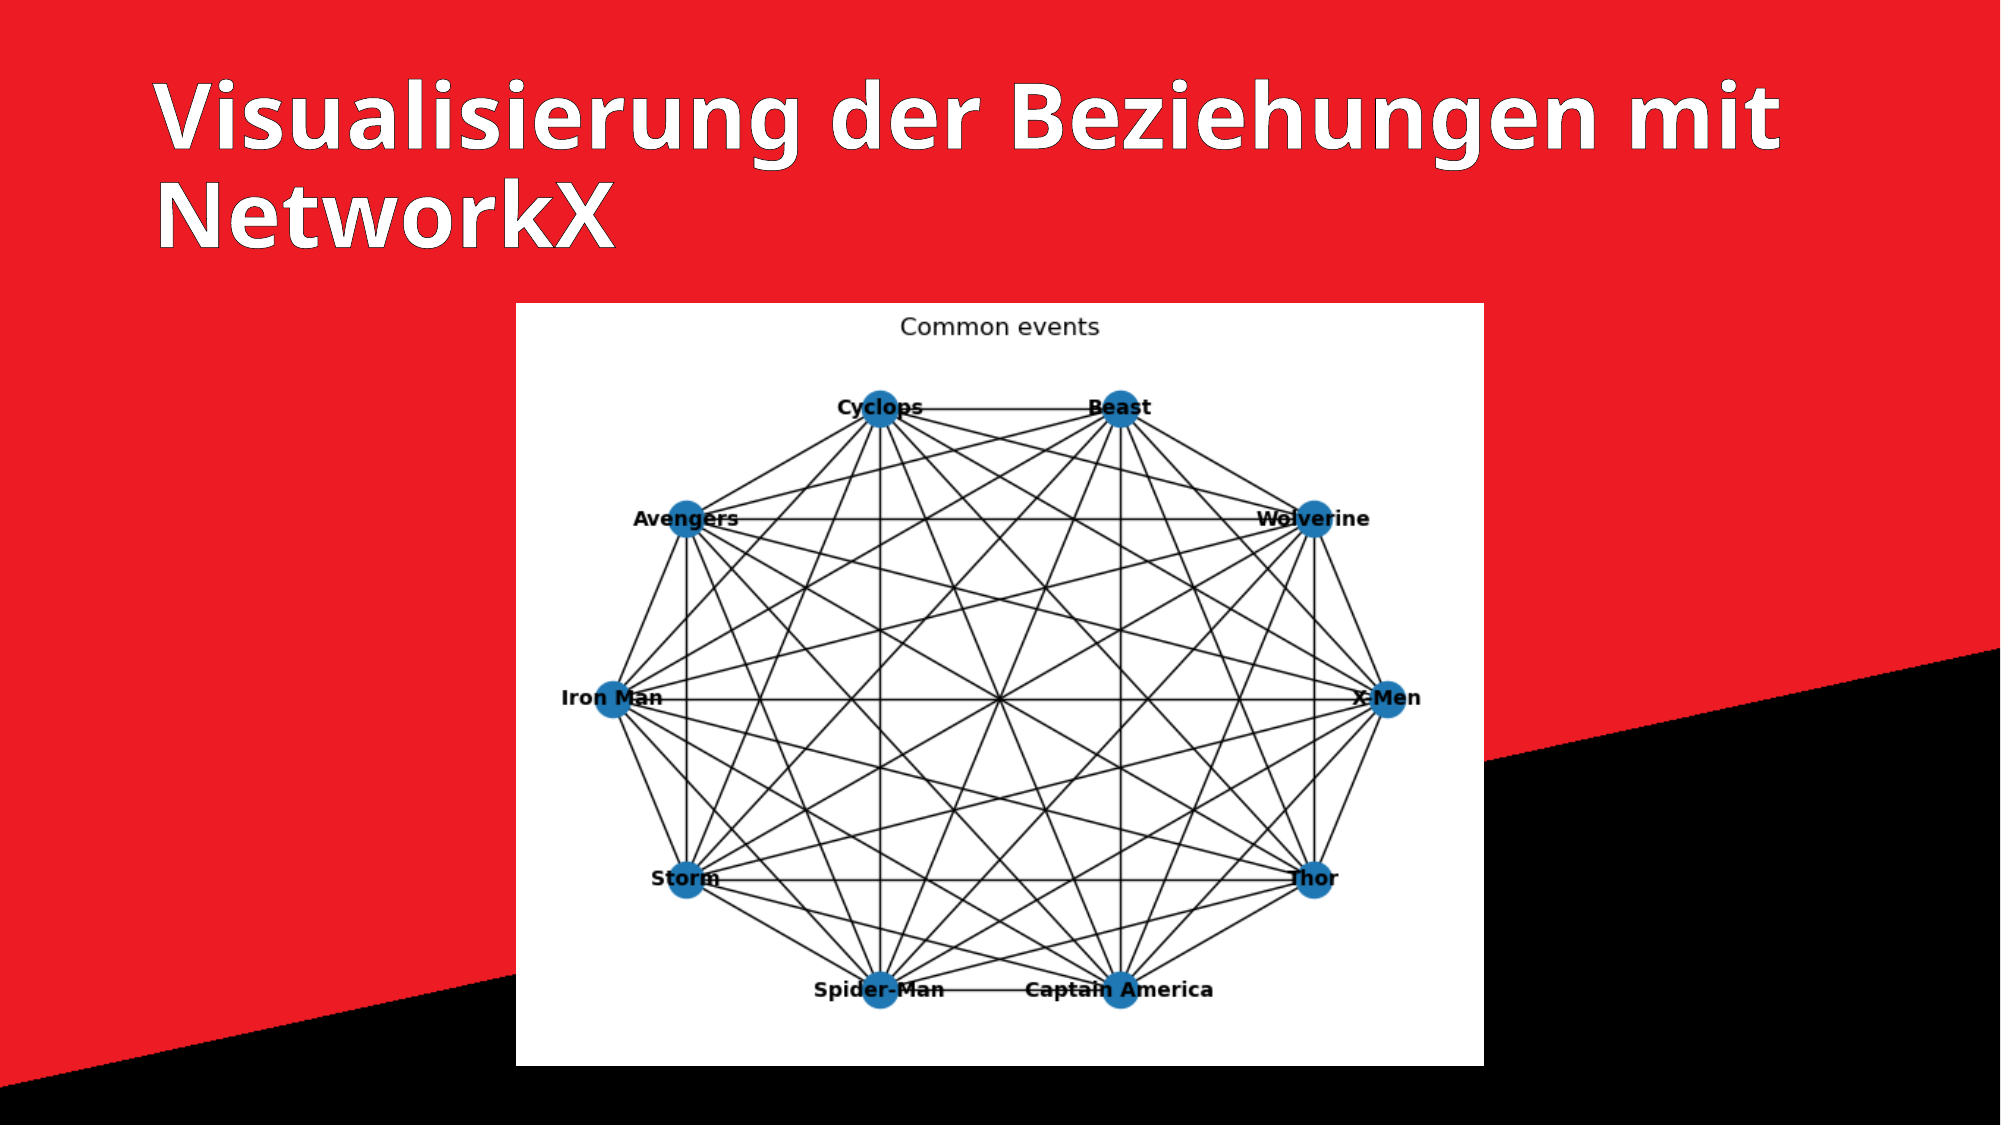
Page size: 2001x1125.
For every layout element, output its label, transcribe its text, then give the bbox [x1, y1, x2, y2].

picture [0, 0, 2001, 1125]
title Visualisierung der Beziehungen mit NetworkX [137, 59, 1863, 278]
